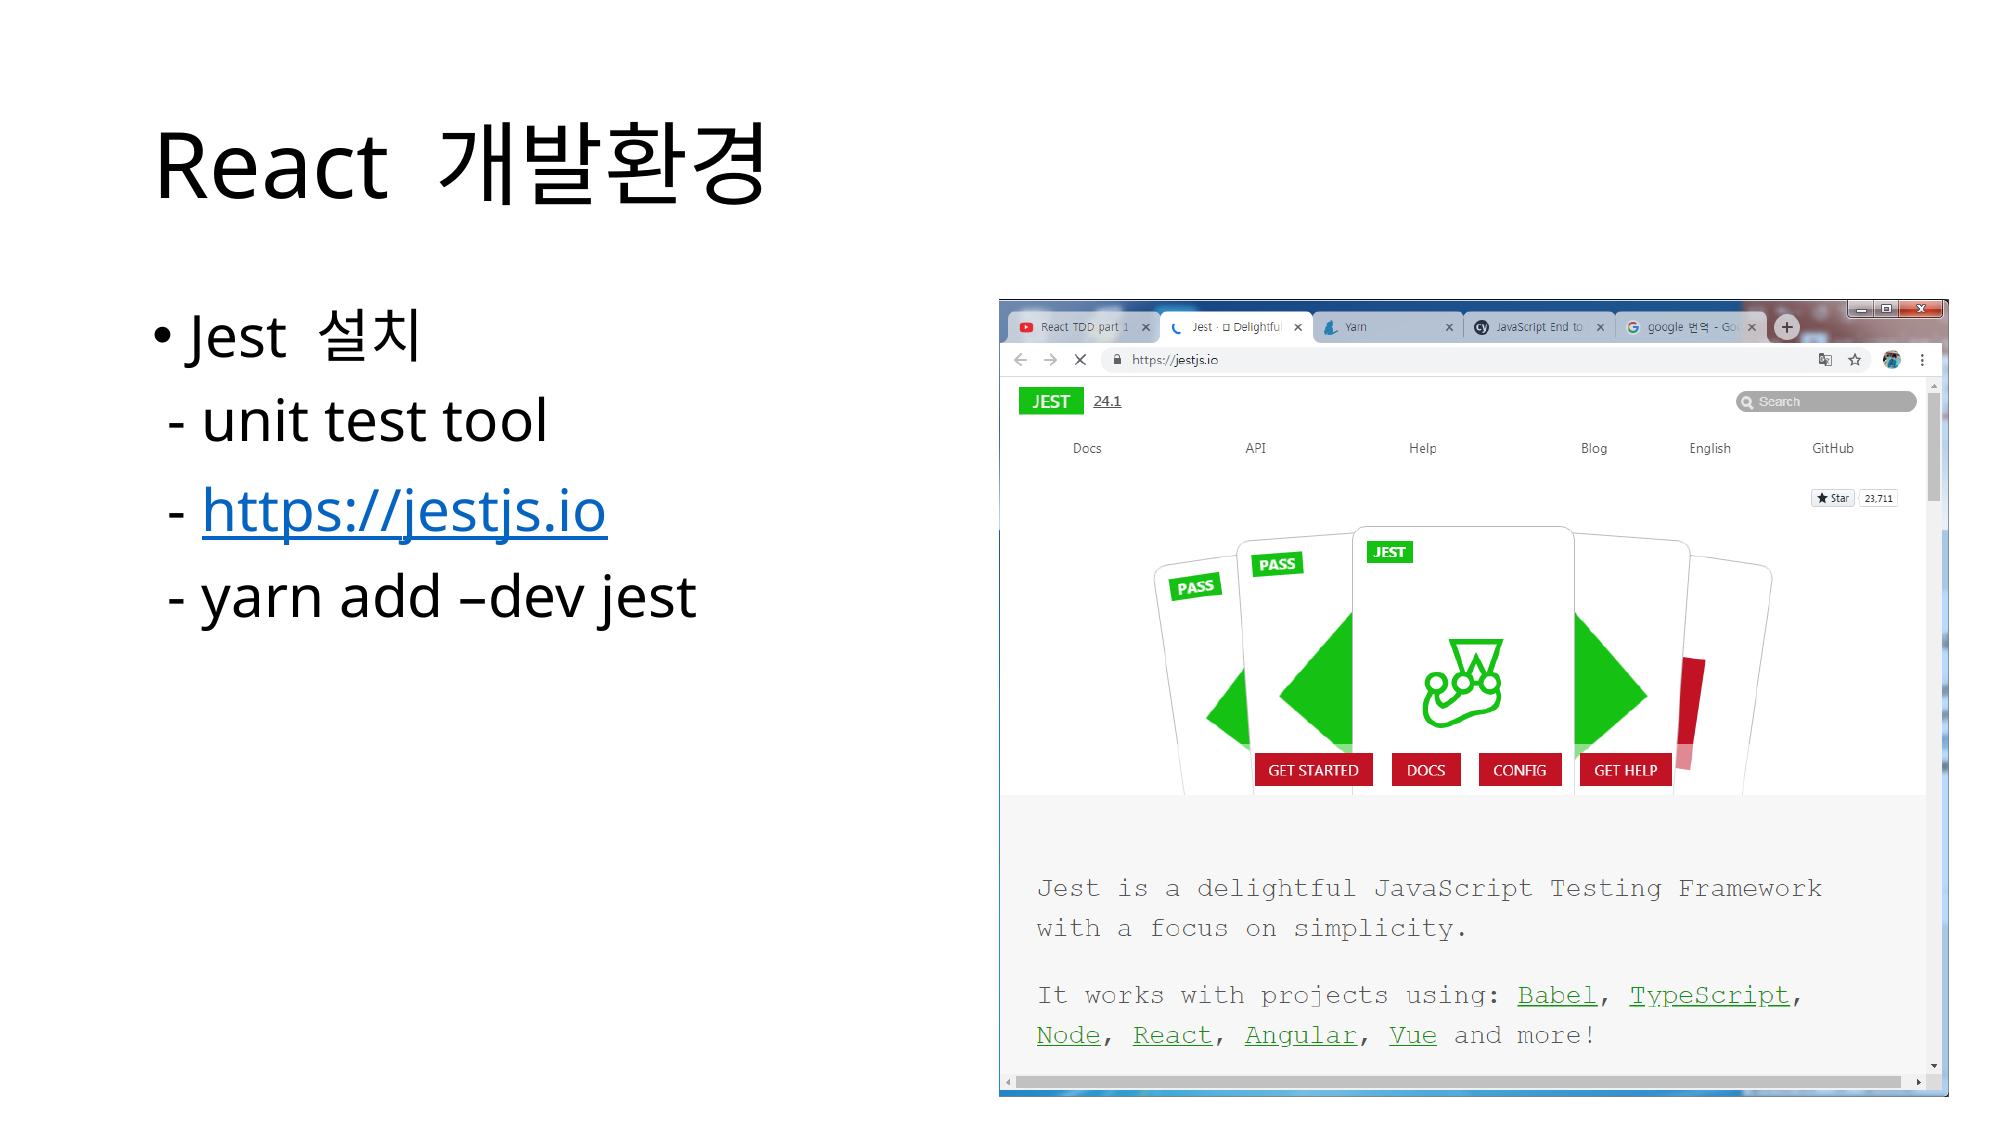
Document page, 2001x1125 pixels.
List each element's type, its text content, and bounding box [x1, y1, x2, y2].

list Jest 설치 - unit test tool - https://jestjs.io - yarn add –dev jest [137, 299, 999, 1014]
picture [999, 299, 1949, 1097]
title React 개발환경 [137, 59, 1863, 278]
